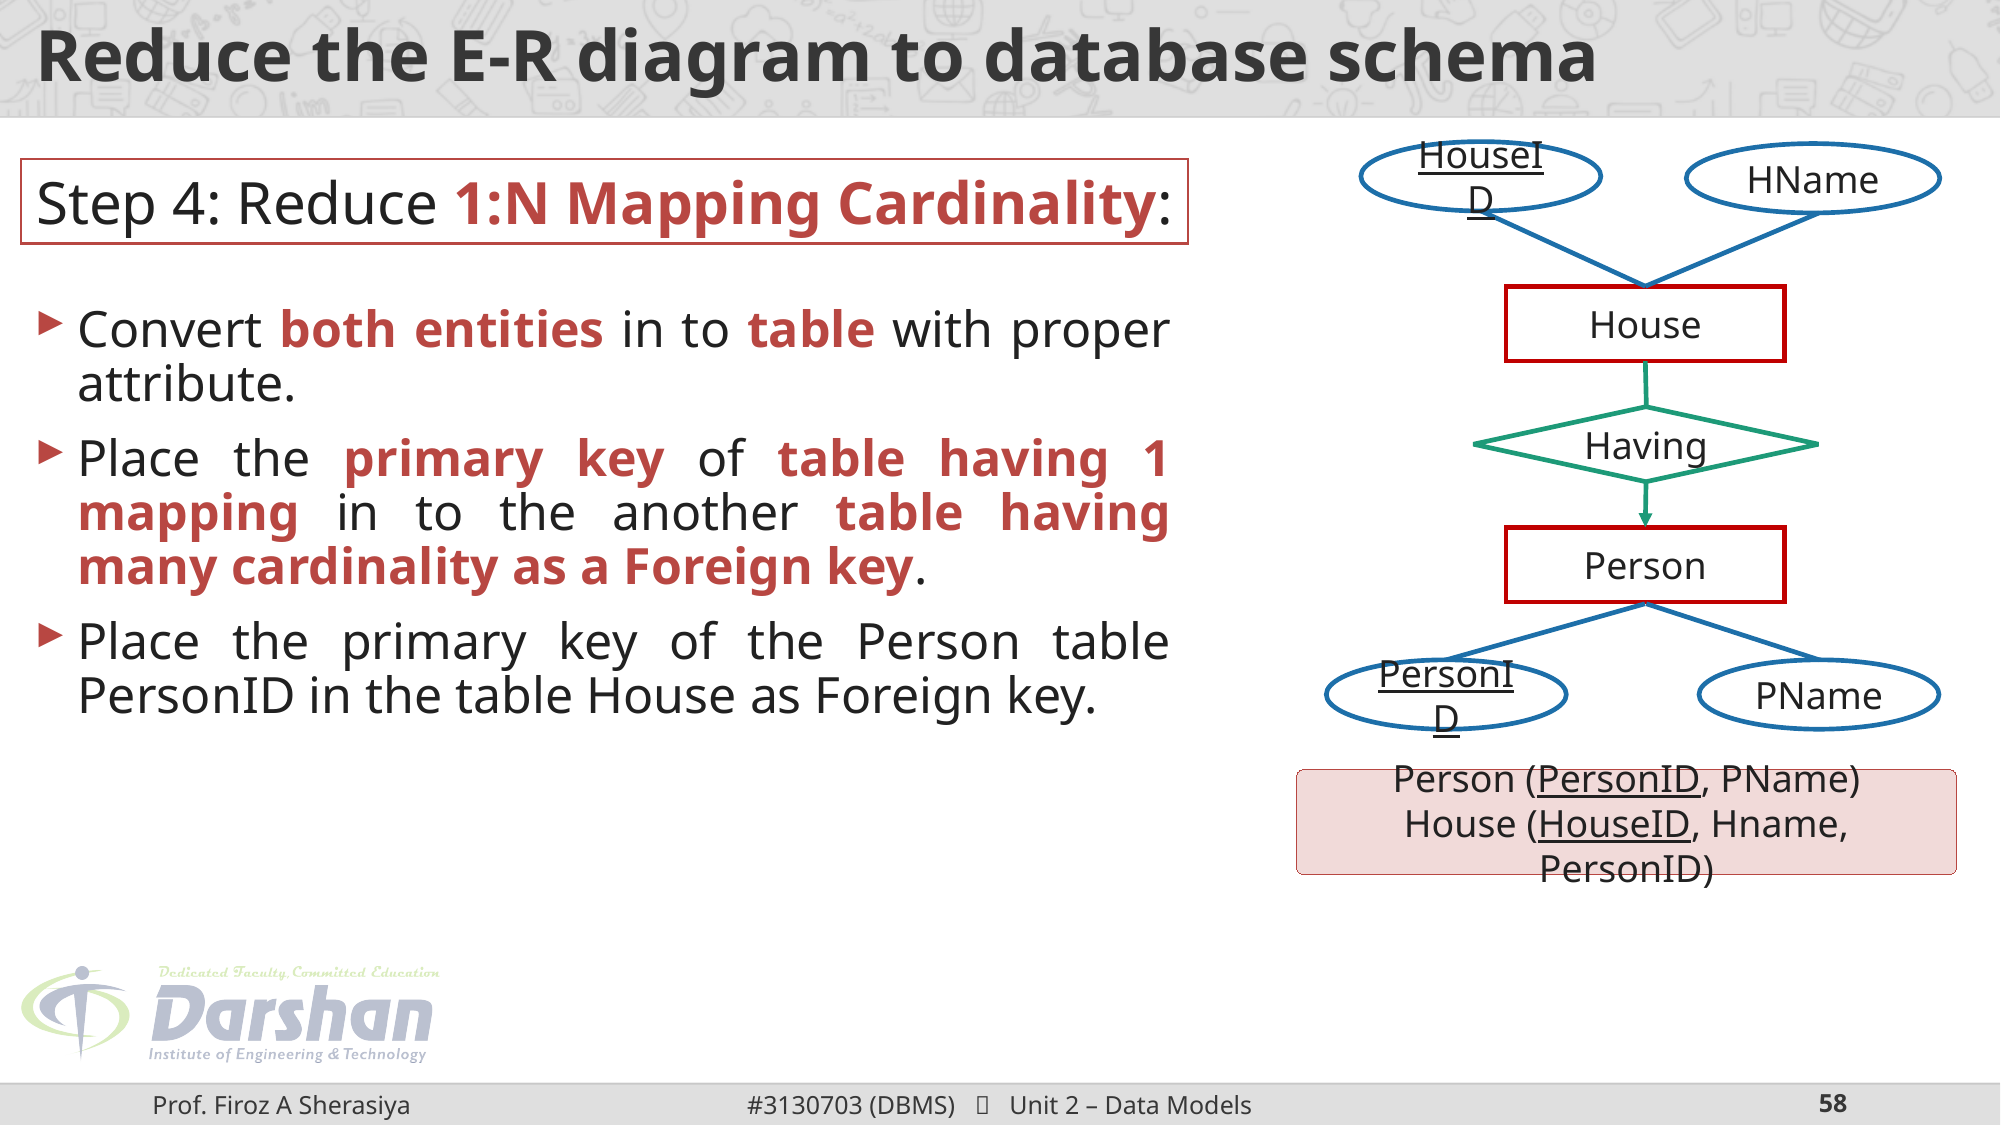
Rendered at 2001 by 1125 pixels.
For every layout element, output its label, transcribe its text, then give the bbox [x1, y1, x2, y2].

text_box House [1505, 287, 1786, 362]
text_box Person [1505, 526, 1786, 603]
text_box Person (PersonID, PName) House (HouseID, Hname, PersonID) [1296, 769, 1957, 875]
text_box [1646, 603, 1820, 660]
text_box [1446, 603, 1645, 660]
text_box PersonID [1325, 658, 1568, 731]
text_box PName [1697, 658, 1941, 731]
text_box HName [1685, 142, 1941, 214]
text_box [1480, 210, 1646, 287]
text_box ISA [21, 1059, 440, 1063]
text_box Having [1473, 406, 1819, 483]
text_box HouseID [1359, 140, 1602, 213]
list Convert both entities in to table with proper attribute. Place the primary key of table having 1 mapping in to the another table having many cardinality as a Foreign key. Place the primary key of the Person table PersonID in the table House as Foreign key. [19, 141, 1187, 1059]
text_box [1645, 212, 1820, 287]
title Reduce the E-R diagram to database schema [0, 0, 2000, 117]
text_box Step 4: Reduce 1:N Mapping Cardinality: [20, 158, 1189, 245]
